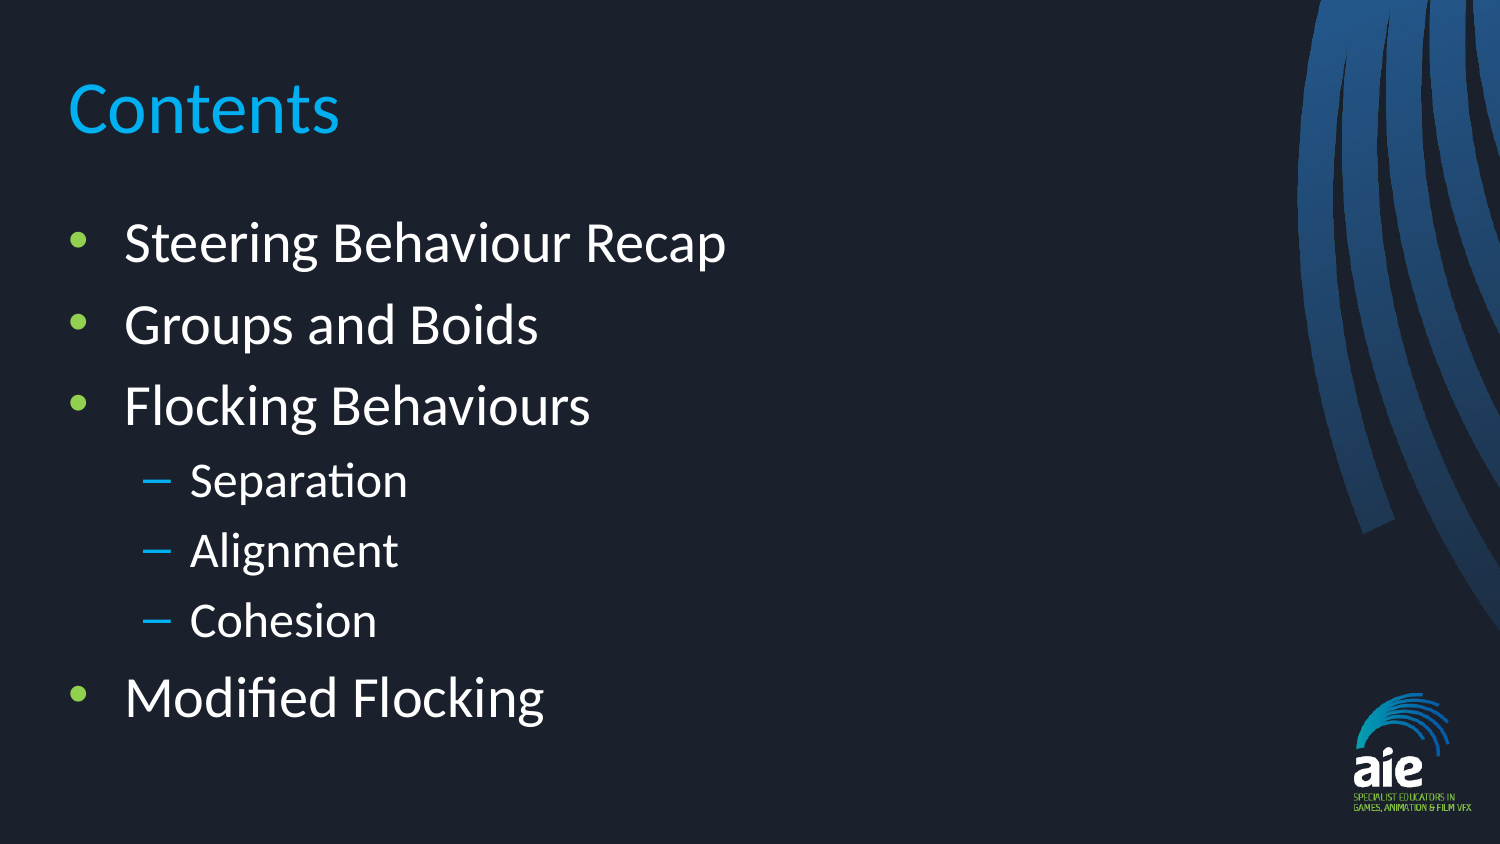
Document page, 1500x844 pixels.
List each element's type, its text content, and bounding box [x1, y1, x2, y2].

picture [0, 0, 1500, 844]
list Steering Behaviour Recap Groups and Boids Flocking Behaviours Separation Alignment Cohesion Modified Flocking [53, 196, 1376, 754]
title Contents [53, 33, 1425, 175]
